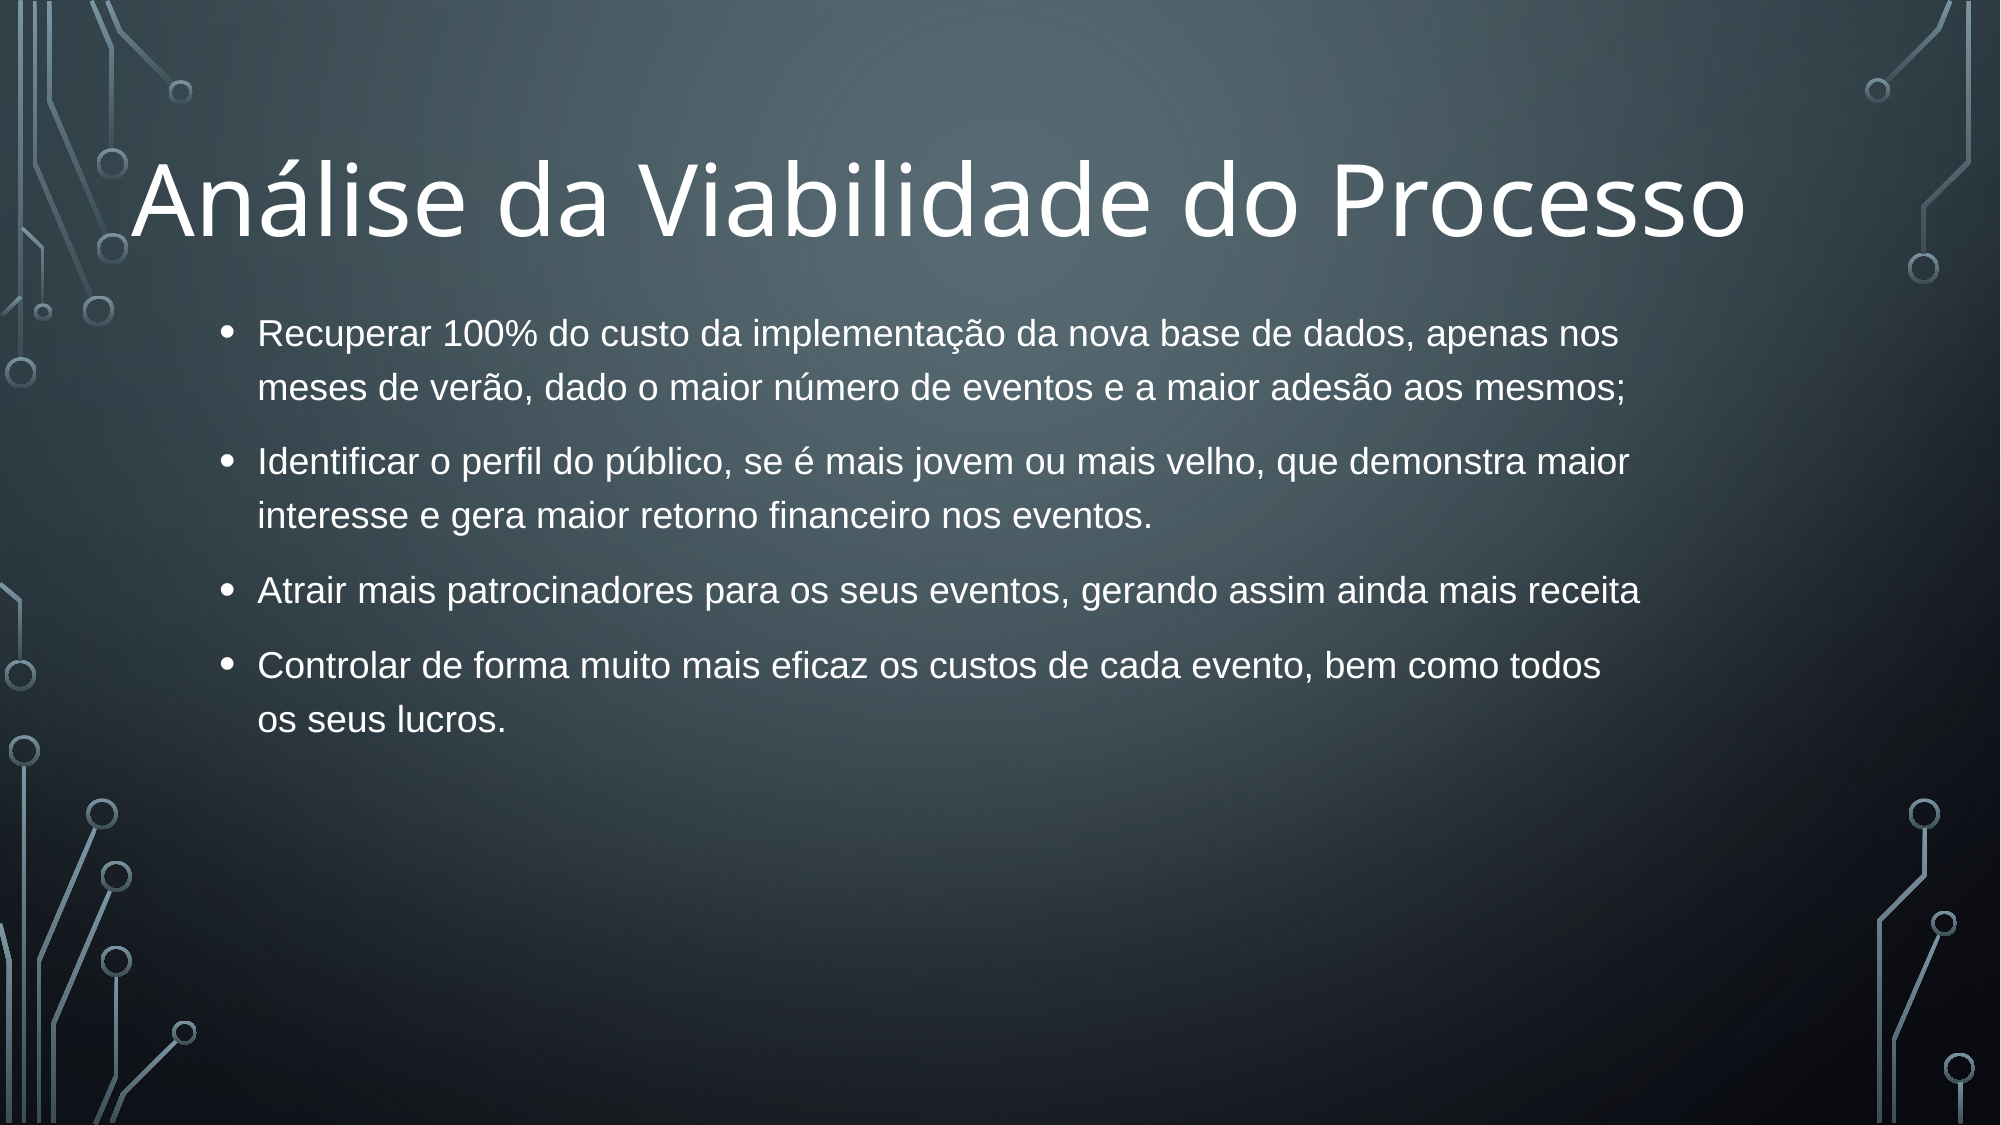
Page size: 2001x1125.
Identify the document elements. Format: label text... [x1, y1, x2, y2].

text_box Análise da Viabilidade do Processo [117, 129, 1766, 264]
list Recuperar 100% do custo da implementação da nova base de dados, apenas nos meses de verão, dado o maior número de eventos e a maior adesão aos mesmos; Identificar o perfil do público, se é mais jovem ou mais velho, que demonstra maior interesse e gera maior retorno financeiro nos eventos. Atrair mais patrocinadores para os seus eventos, gerando assim ainda mais receita Controlar de forma muito mais eficaz os custos de cada evento, bem como todos os seus lucros. [204, 292, 1667, 914]
